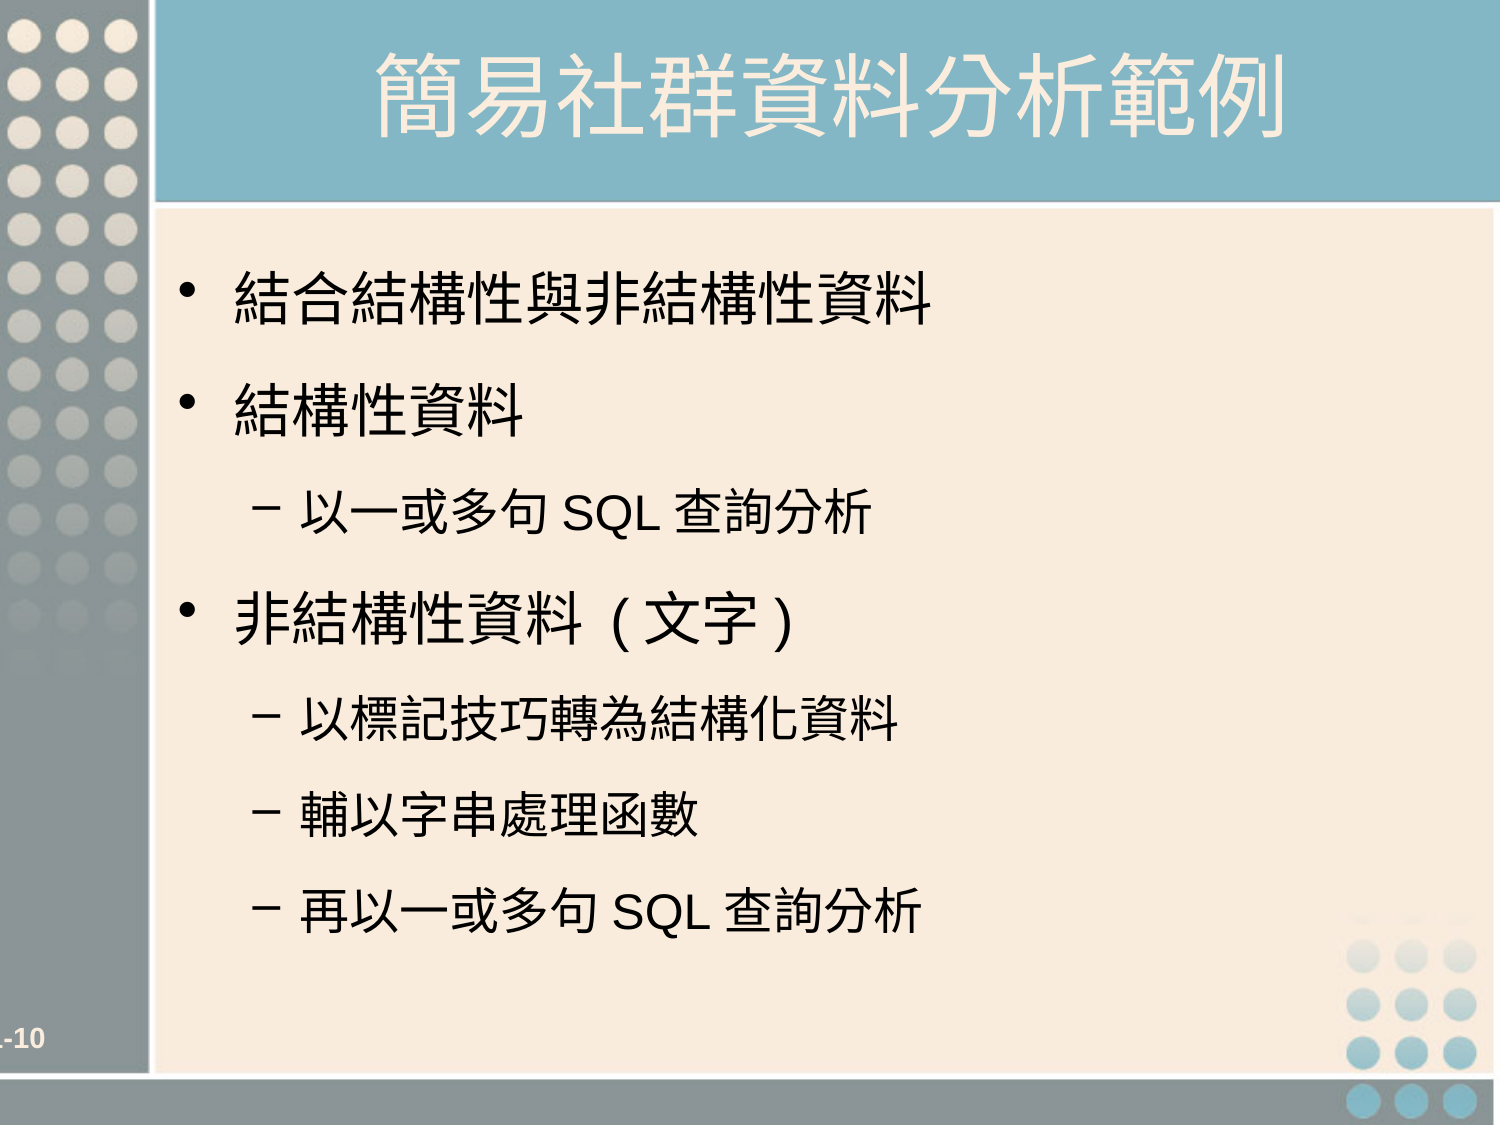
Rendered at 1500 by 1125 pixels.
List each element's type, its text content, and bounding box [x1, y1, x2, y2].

list 結合結構性與非結構性資料 結構性資料 以一或多句SQL查詢分析 非結構性資料 (文字) 以標記技巧轉為結構化資料 輔以字串處理函數 再以一或多句SQL查詢分析 [162, 212, 1475, 1063]
title 簡易社群資料分析範例 [162, 0, 1500, 188]
picture [0, 0, 1500, 1125]
